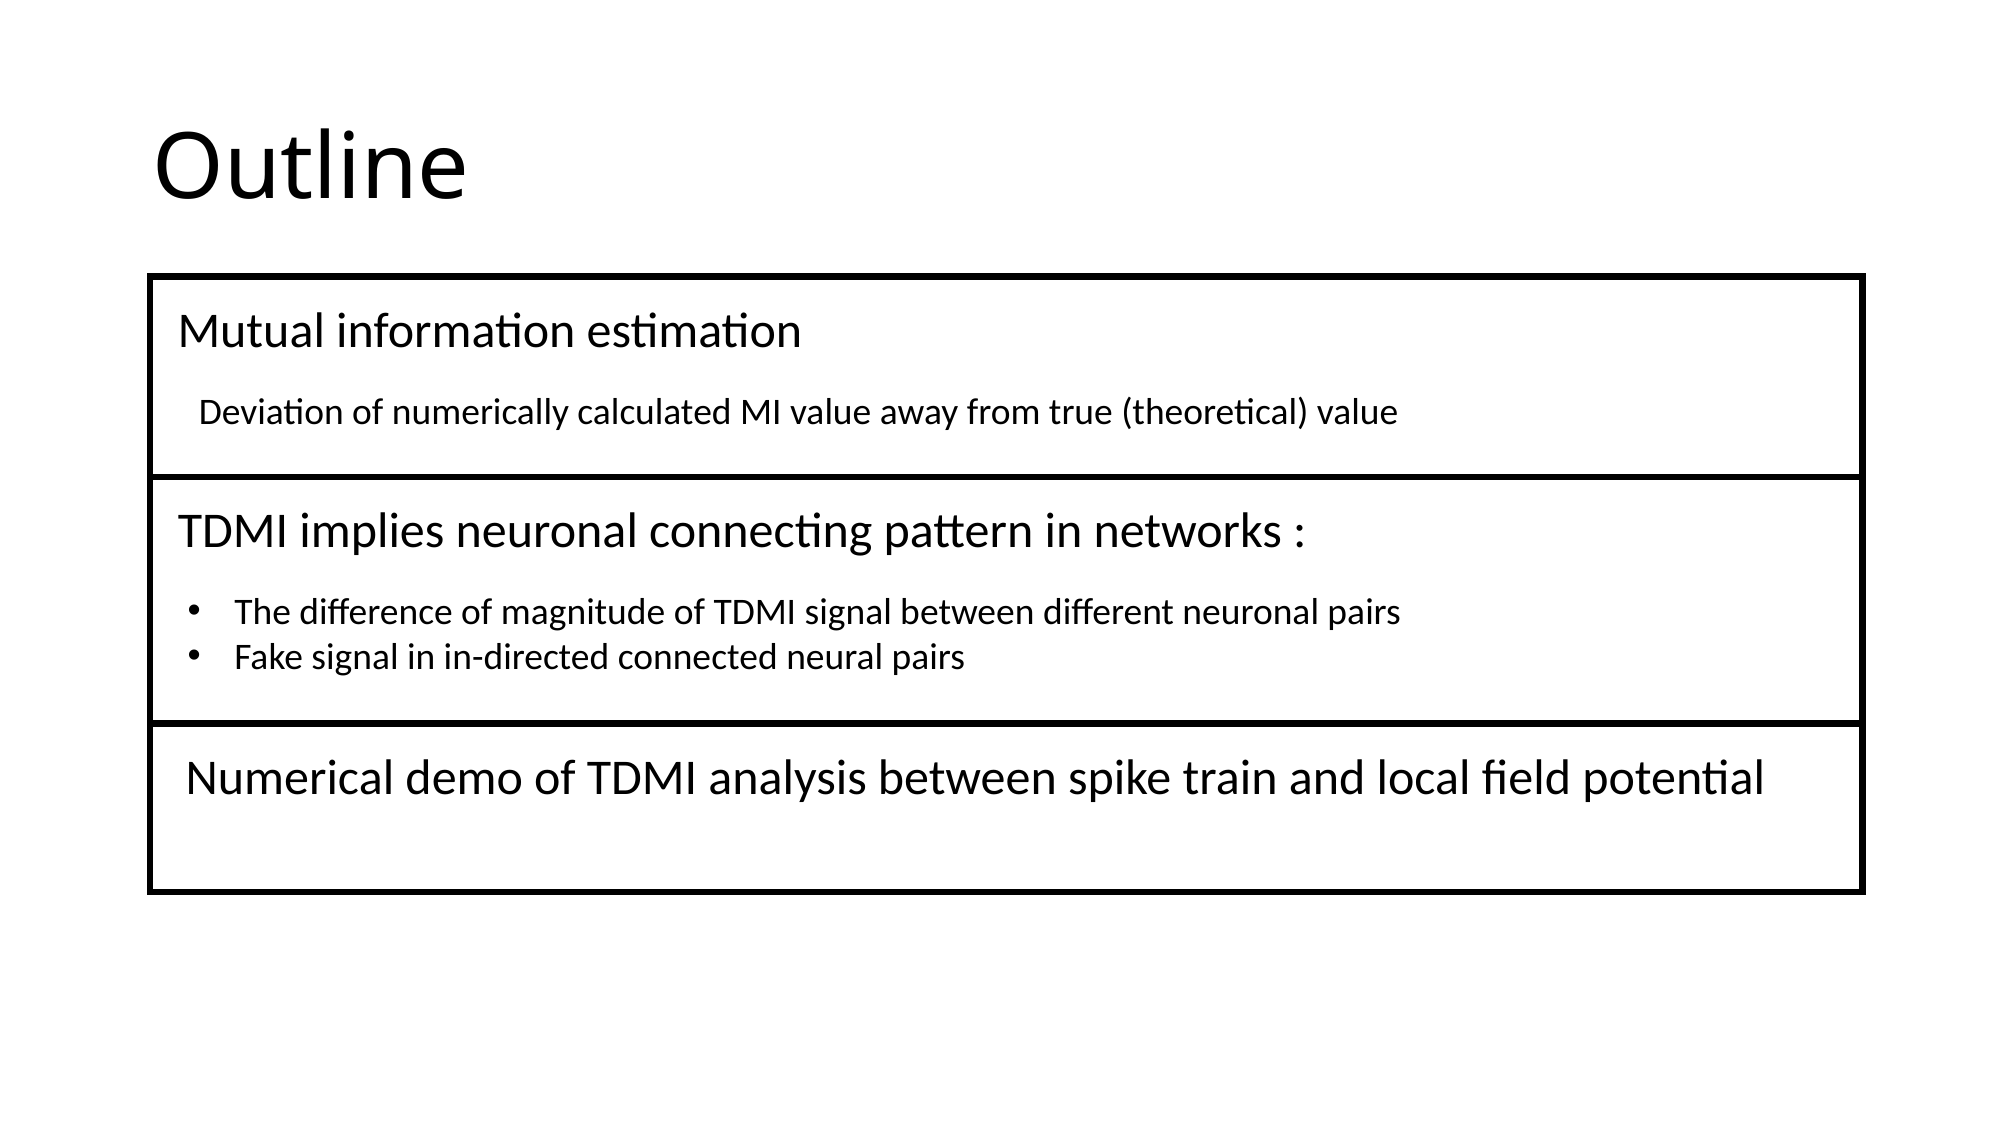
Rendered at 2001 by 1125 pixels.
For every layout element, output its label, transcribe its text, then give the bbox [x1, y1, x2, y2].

text_box The difference of magnitude of TDMI signal between different neuronal pairs Fake signal in in-directed connected neural pairs [172, 579, 1418, 685]
text_box Deviation of numerically calculated MI value away from true (theoretical) value [184, 379, 1415, 439]
text_box TDMI implies neuronal connecting pattern in networks : [163, 490, 1322, 566]
text_box [149, 275, 1863, 477]
title Outline [137, 59, 1863, 278]
text_box [149, 478, 1863, 723]
text_box [149, 724, 1863, 893]
